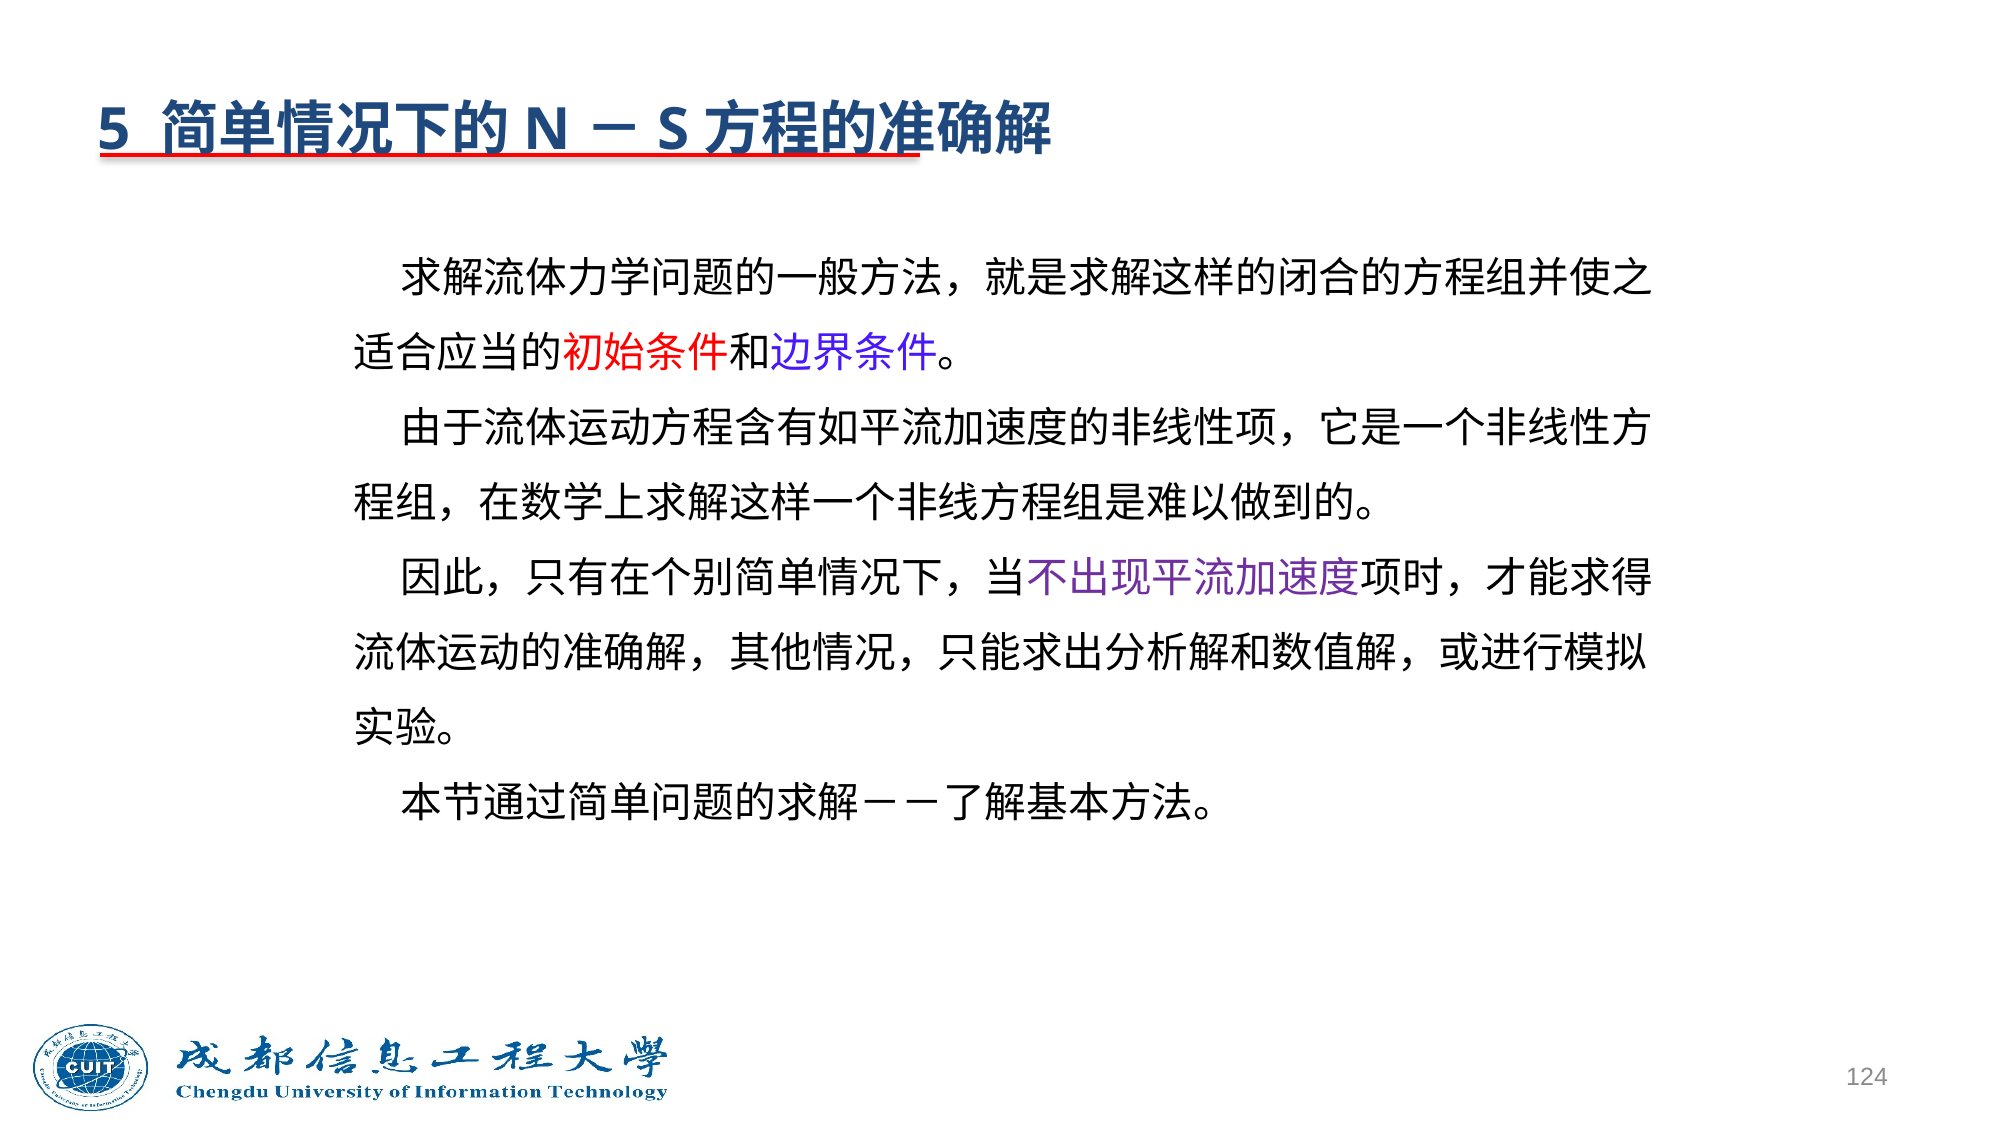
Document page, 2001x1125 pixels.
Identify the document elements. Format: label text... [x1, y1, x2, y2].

slide_number 124 [1702, 1045, 1904, 1106]
text_box 求解流体力学问题的一般方法，就是求解这样的闭合的方程组并使之适合应当的初始条件和边界条件。 由于流体运动方程含有如平流加速度的非线性项，它是一个非线性方程组，在数学上求解这样一个非线方程组是难以做到的。 因此，只有在个别简单情况下，当不出现平流加速度项时，才能求得流体运动的准确解，其他情况，只能求出分析解和数值解，或进行模拟实验。 本节通过简单问题的求解－－了解基本方法。 [338, 218, 1686, 833]
picture [33, 1024, 667, 1111]
text_box 5 简单情况下的N－S方程的准确解 [83, 48, 1259, 169]
